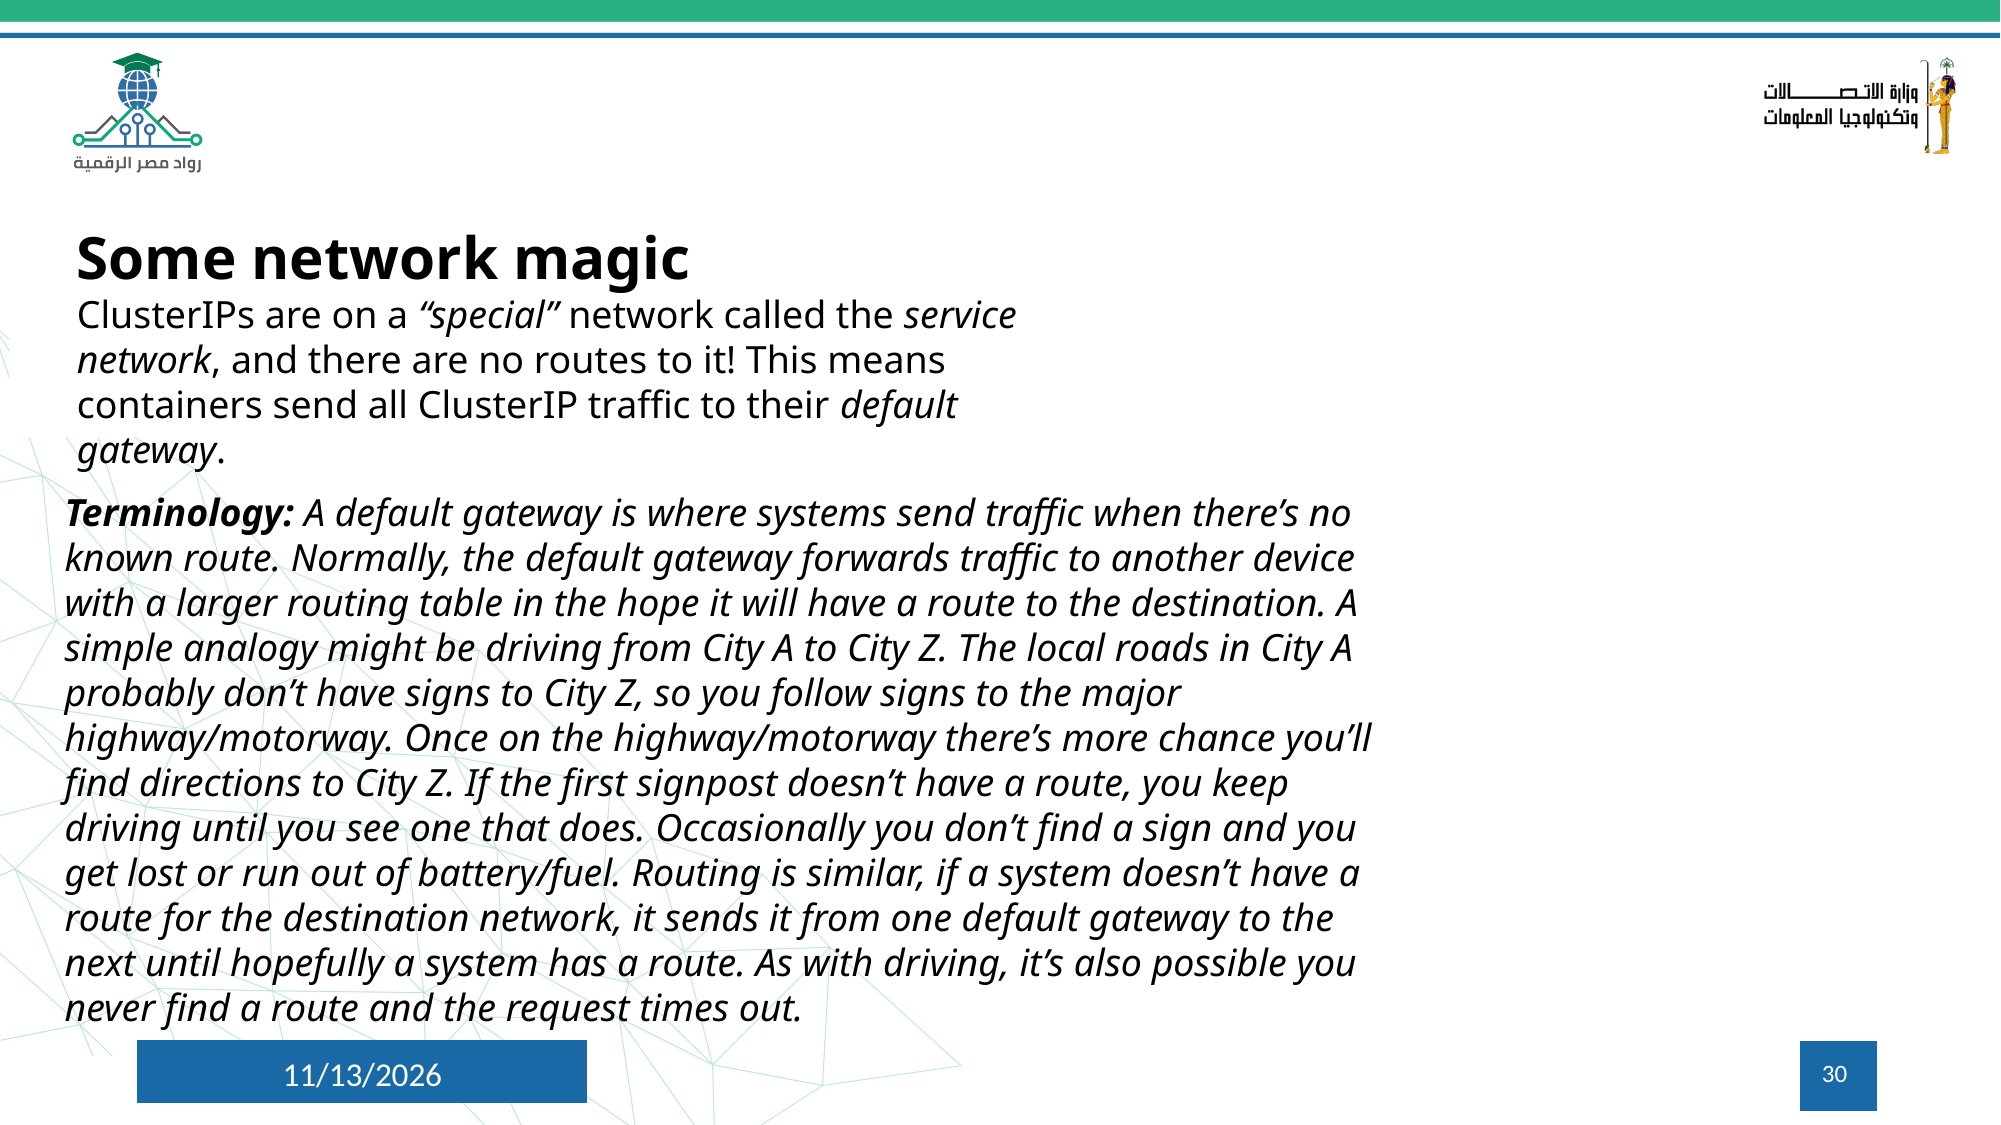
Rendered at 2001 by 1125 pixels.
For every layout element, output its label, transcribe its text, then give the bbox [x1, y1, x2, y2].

text_box Some network magic ClusterIPs are on a “special” network called the service network, and there are no routes to it! This means containers send all ClusterIP traffic to their default gateway. [62, 214, 1062, 481]
picture [0, 0, 2000, 1125]
text_box Terminology: A default gateway is where systems send traffic when there’s no known route. Normally, the default gateway forwards traffic to another device with a larger routing table in the hope it will have a route to the destination. A simple analogy might be driving from City A to City Z. The local roads in City A probably don’t have signs to City Z, so you follow signs to the major highway/motorway. Once on the highway/motorway there’s more chance you’ll find directions to City Z. If the first signpost doesn’t have a route, you keep driving until you see one that does. Occasionally you don’t find a sign and you get lost or run out of battery/fuel. Routing is similar, if a system doesn’t have a route for the destination network, it sends it from one default gateway to the next until hopefully a system has a route. As with driving, it’s also possible you never find a route and the request times out. [49, 481, 1413, 1082]
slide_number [137, 1082, 588, 1103]
footer [636, 1082, 1338, 1103]
slide_number 30 [1412, 1042, 1863, 1103]
